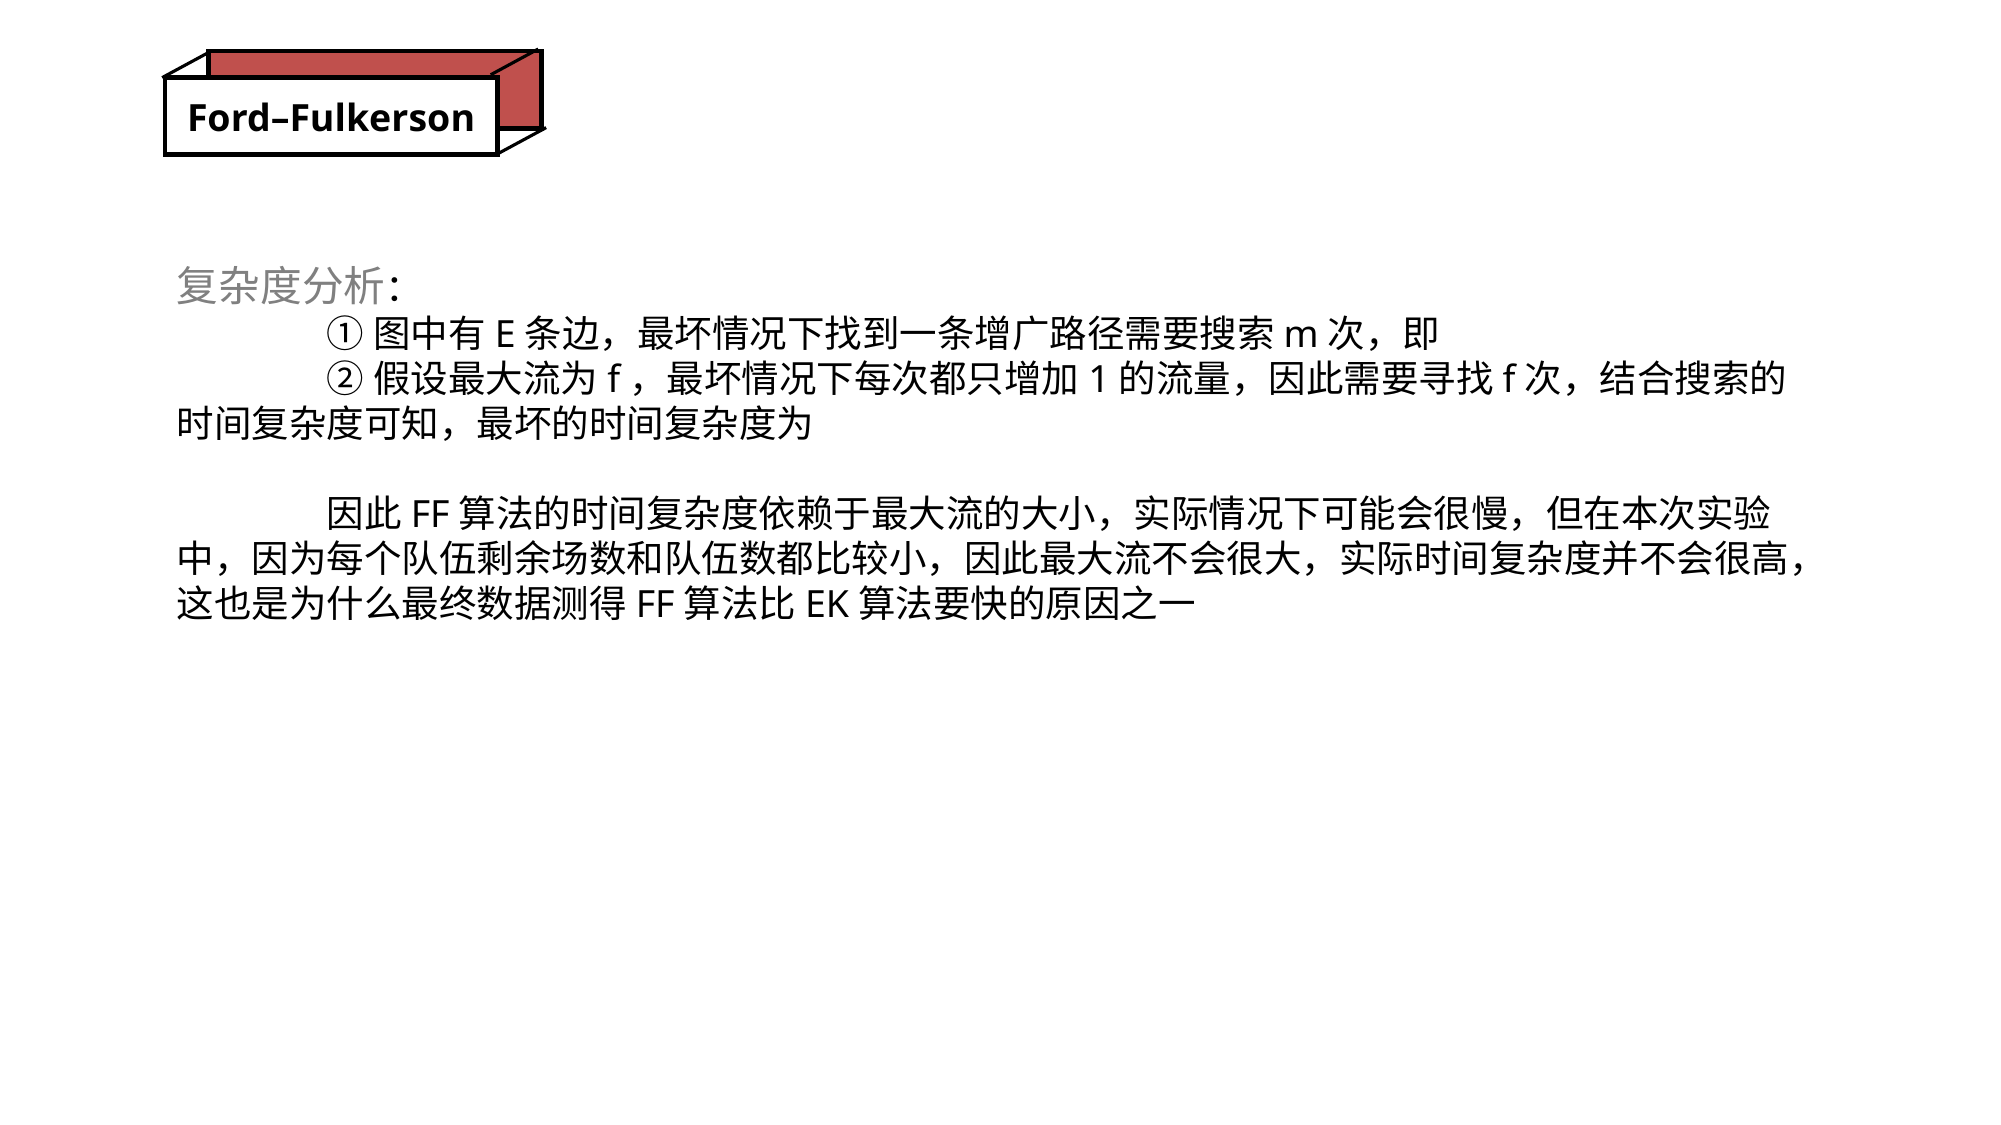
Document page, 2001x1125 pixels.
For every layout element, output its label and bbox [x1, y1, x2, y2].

text_box [162, 48, 547, 155]
